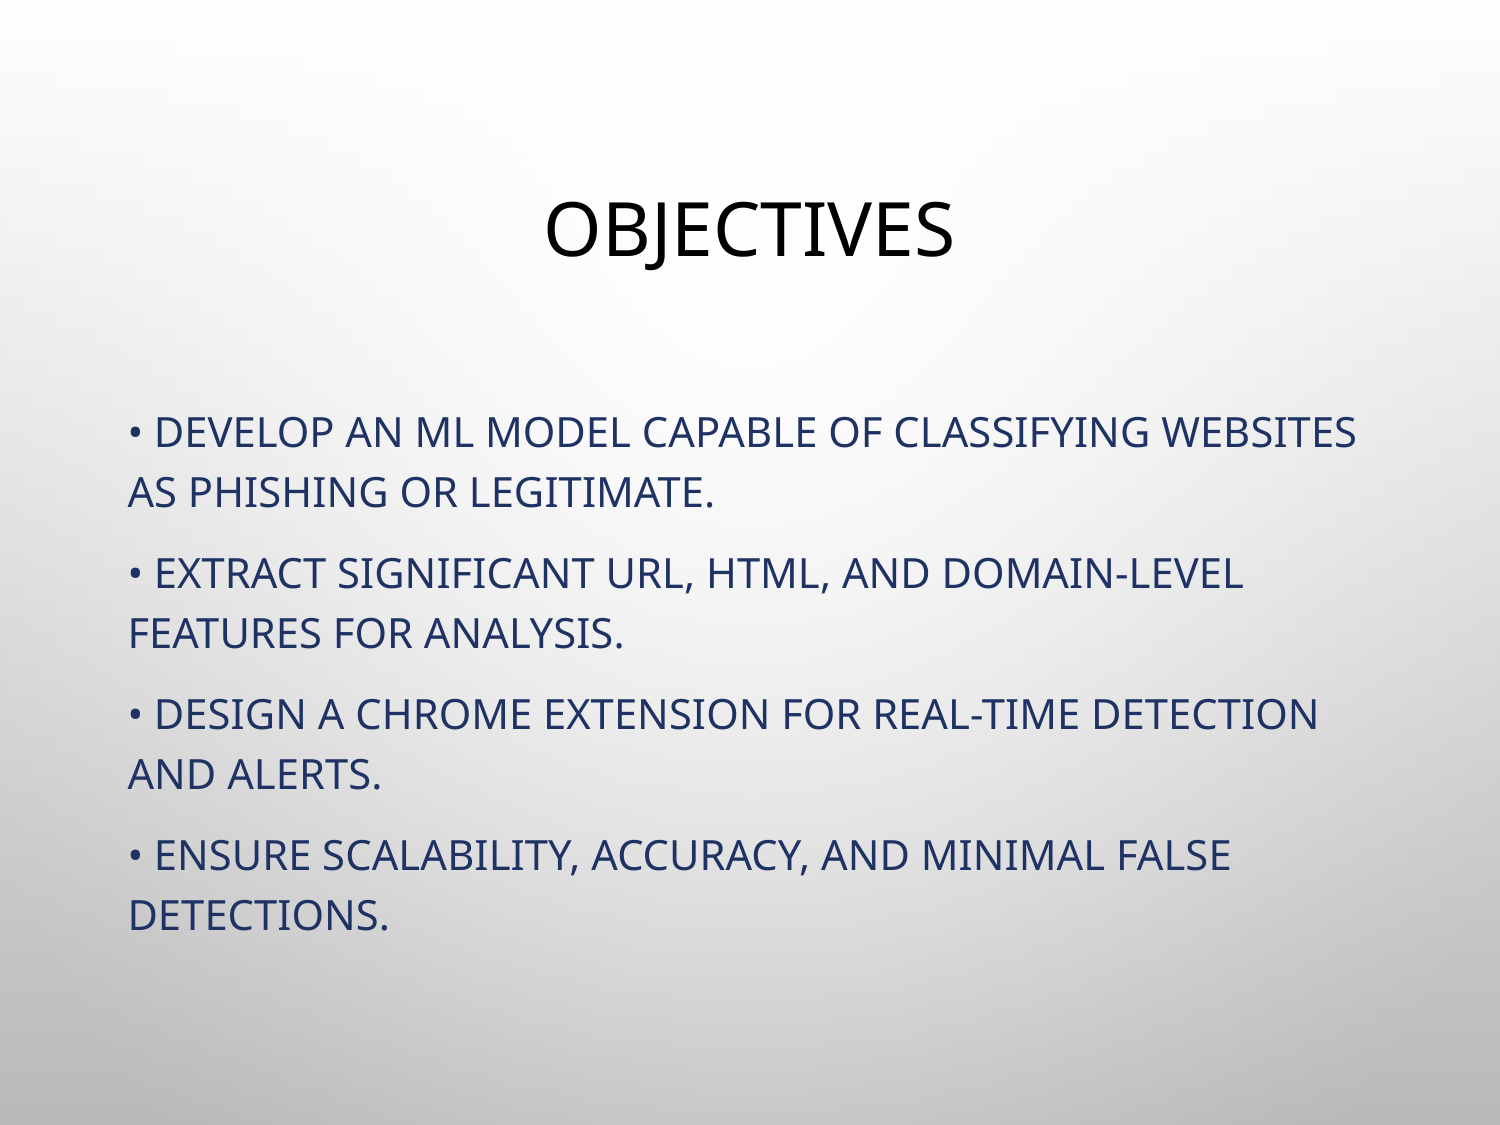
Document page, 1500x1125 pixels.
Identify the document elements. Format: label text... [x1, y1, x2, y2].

list • Develop an ML model capable of classifying websites as phishing or legitimate. • Extract significant URL, HTML, and domain-level features for analysis. • Design a Chrome extension for real-time detection and alerts. • Ensure scalability, accuracy, and minimal false detections. [112, 388, 1388, 950]
picture [0, 0, 1500, 1125]
title Objectives [112, 101, 1388, 364]
